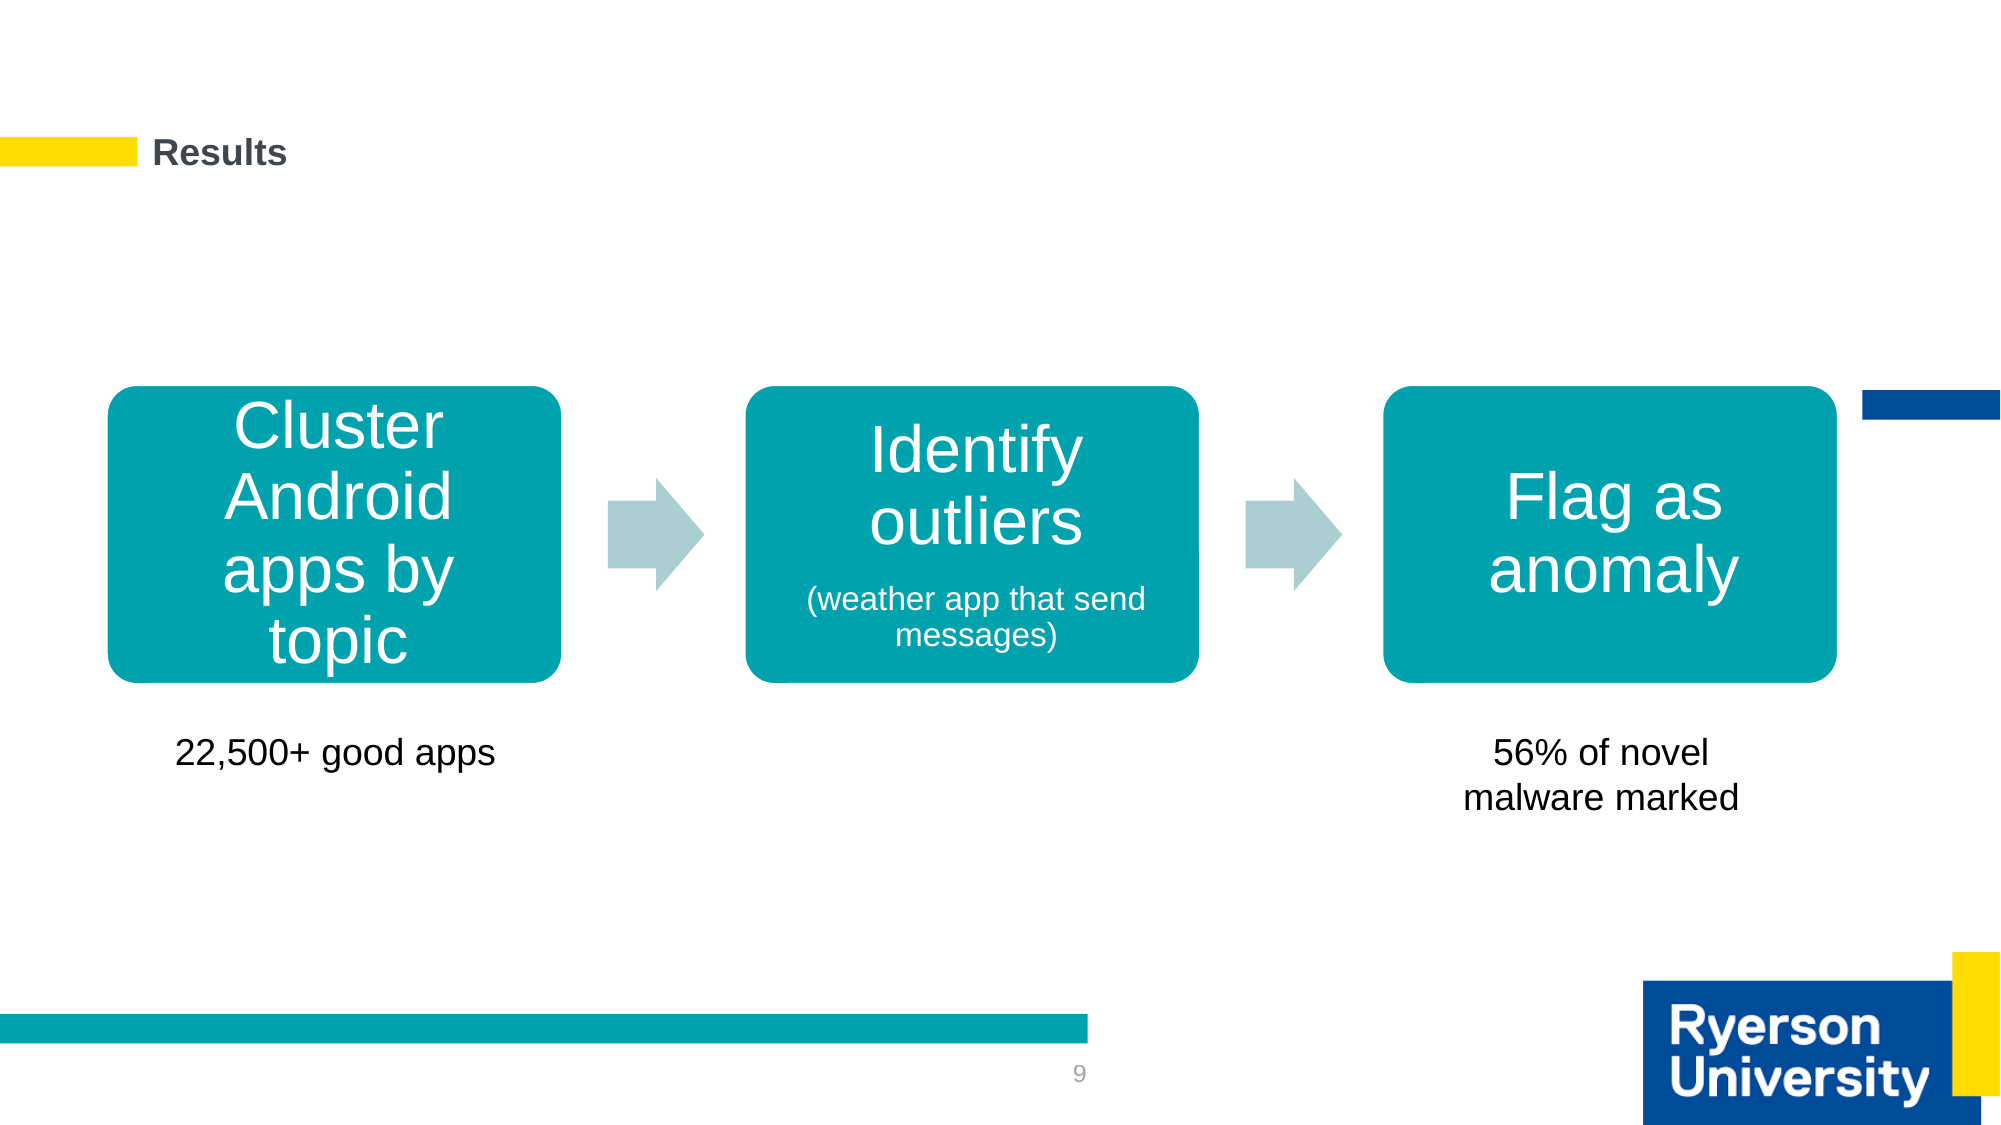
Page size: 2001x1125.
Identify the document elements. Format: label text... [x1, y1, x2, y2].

slide_number 9 [818, 1042, 1102, 1103]
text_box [105, 213, 1840, 856]
picture [1643, 952, 2000, 1125]
title Results [137, 44, 1700, 213]
